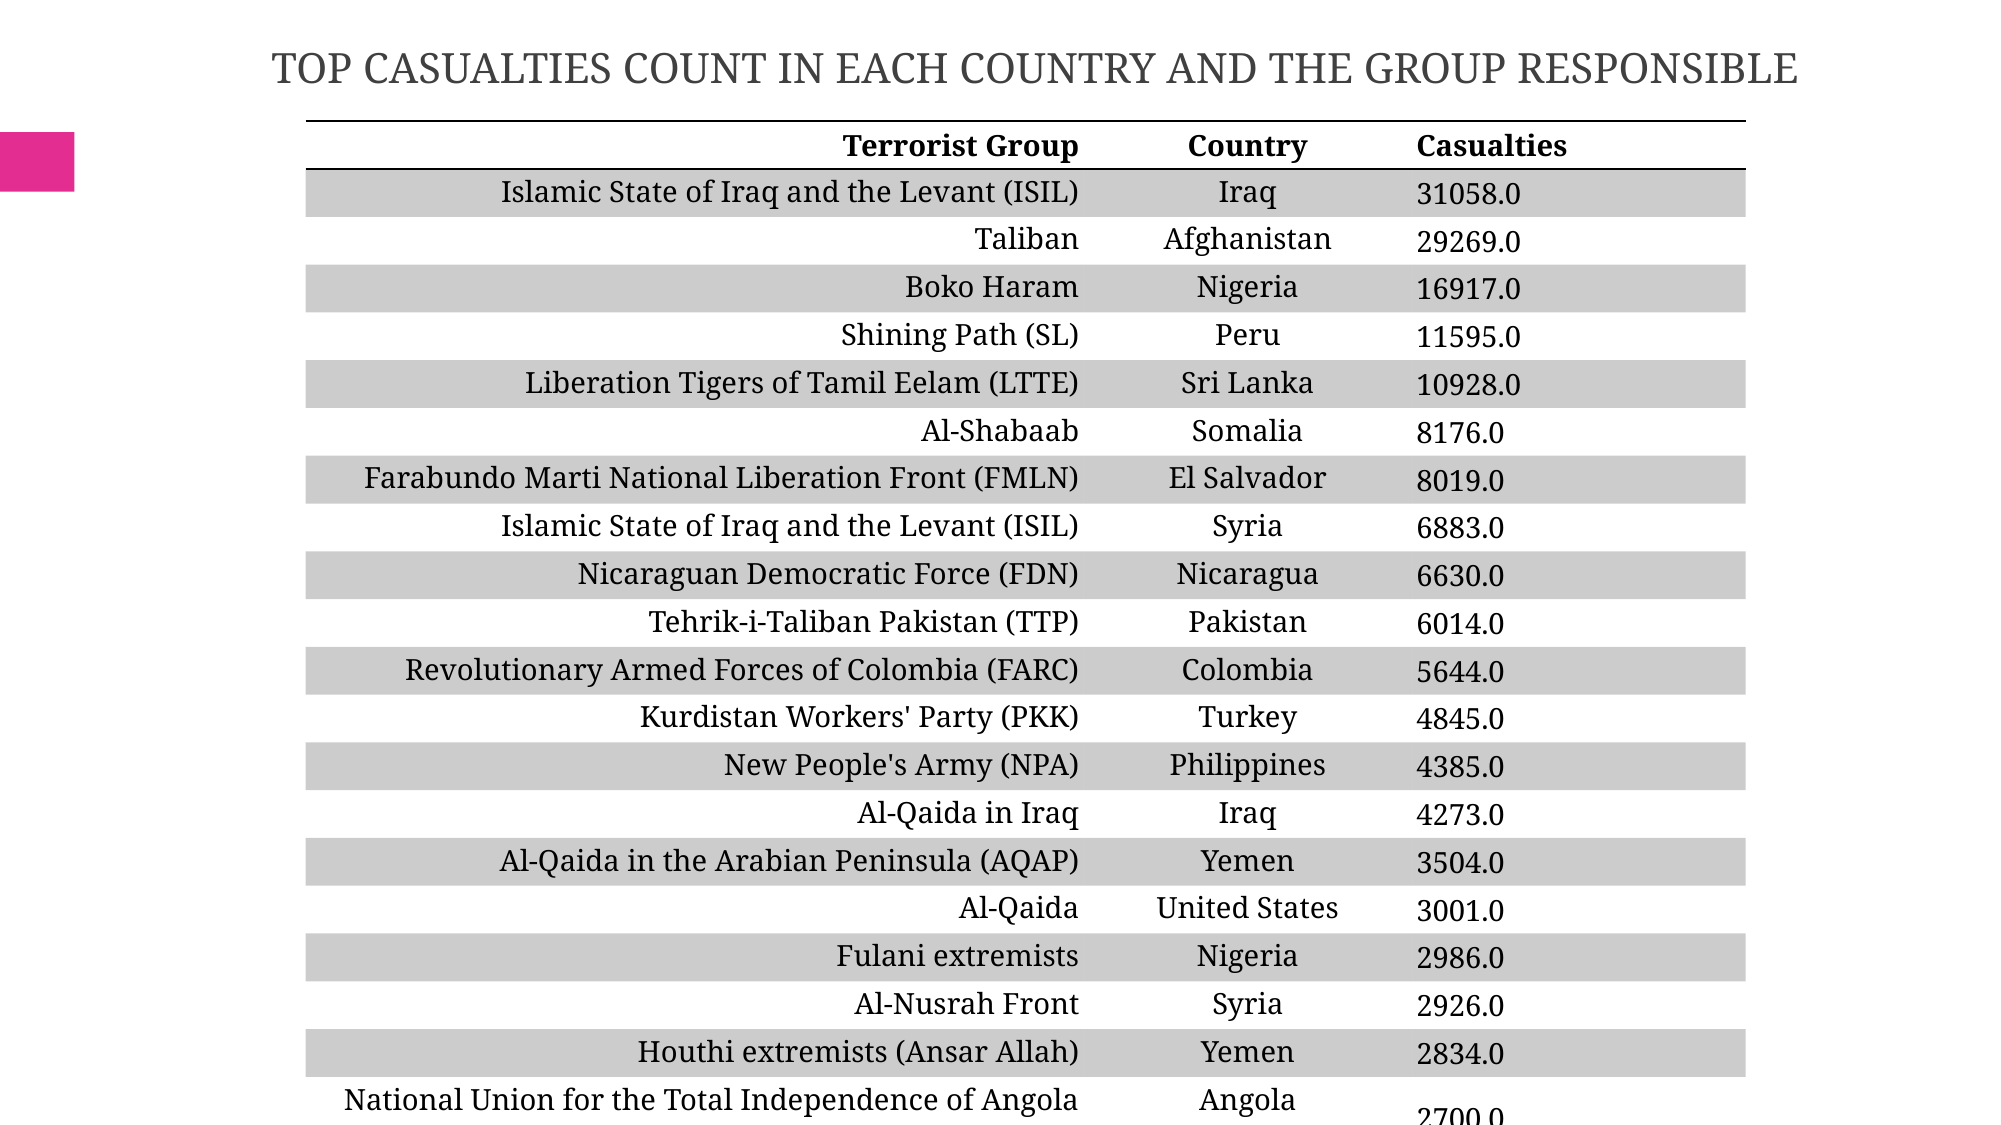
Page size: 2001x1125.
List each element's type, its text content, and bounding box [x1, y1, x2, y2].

table_cell 6630.0 [1412, 551, 1746, 599]
table_cell 2700.0 [1412, 1077, 1746, 1125]
table_cell Nicaraguan Democratic Force (FDN) [306, 551, 1083, 599]
table_cell Iraq [1083, 790, 1412, 838]
table_cell 31058.0 [1412, 170, 1746, 217]
table_header Casualties [1412, 122, 1746, 168]
table_cell Iraq [1083, 170, 1412, 217]
table_cell Angola [1083, 1077, 1412, 1125]
table_cell 6883.0 [1412, 504, 1746, 551]
table_cell Turkey [1083, 695, 1412, 742]
table_cell Fulani extremists [306, 933, 1083, 981]
table_cell Nigeria [1083, 933, 1412, 981]
table_cell 3001.0 [1412, 886, 1746, 933]
table_cell 5644.0 [1412, 647, 1746, 695]
table_cell Syria [1083, 504, 1412, 551]
table_cell Peru [1083, 312, 1412, 360]
table_cell 10928.0 [1412, 360, 1746, 408]
table_cell Tehrik-i-Taliban Pakistan (TTP) [306, 599, 1083, 647]
table_cell Al-Shabaab [306, 408, 1083, 456]
table_cell Al-Qaida in the Arabian Peninsula (AQAP) [306, 838, 1083, 886]
table_cell Pakistan [1083, 599, 1412, 647]
table_cell Houthi extremists (Ansar Allah) [306, 1029, 1083, 1077]
table_cell 8019.0 [1412, 456, 1746, 504]
table_cell Shining Path (SL) [306, 312, 1083, 360]
table_cell Kurdistan Workers' Party (PKK) [306, 695, 1083, 742]
table_cell 29269.0 [1412, 217, 1746, 265]
table_cell 2986.0 [1412, 933, 1746, 981]
table_cell Yemen [1083, 838, 1412, 886]
table_cell Syria [1083, 981, 1412, 1029]
table_cell Sri Lanka [1083, 360, 1412, 408]
table_cell Liberation Tigers of Tamil Eelam (LTTE) [306, 360, 1083, 408]
table_cell National Union for the Total Independence of Angola (UNITA) [306, 1077, 1083, 1125]
table_cell Islamic State of Iraq and the Levant (ISIL) [306, 504, 1083, 551]
table_cell Taliban [306, 217, 1083, 265]
table_cell 4273.0 [1412, 790, 1746, 838]
table_cell 4385.0 [1412, 742, 1746, 790]
table_cell Revolutionary Armed Forces of Colombia (FARC) [306, 647, 1083, 695]
table_cell Colombia [1083, 647, 1412, 695]
table_cell Al-Nusrah Front [306, 981, 1083, 1029]
table_cell Philippines [1083, 742, 1412, 790]
table_cell Al-Qaida [306, 886, 1083, 933]
table_cell 11595.0 [1412, 312, 1746, 360]
table_cell El Salvador [1083, 456, 1412, 504]
table_cell New People's Army (NPA) [306, 742, 1083, 790]
table_cell 8176.0 [1412, 408, 1746, 456]
table_cell 4845.0 [1412, 695, 1746, 742]
title Top casualties count in each country and the group responsible [256, 34, 2000, 156]
table_cell Afghanistan [1083, 217, 1412, 265]
table_cell Nicaragua [1083, 551, 1412, 599]
table_header Terrorist Group [306, 122, 1083, 168]
table_cell Farabundo Marti National Liberation Front (FMLN) [306, 456, 1083, 504]
table_cell Yemen [1083, 1029, 1412, 1077]
table_cell Islamic State of Iraq and the Levant (ISIL) [306, 170, 1083, 217]
table_cell 3504.0 [1412, 838, 1746, 886]
table_cell Somalia [1083, 408, 1412, 456]
table_cell Al-Qaida in Iraq [306, 790, 1083, 838]
table_cell 2926.0 [1412, 981, 1746, 1029]
table_header Country [1083, 122, 1412, 168]
table_cell 6014.0 [1412, 599, 1746, 647]
table_cell 2834.0 [1412, 1029, 1746, 1077]
table_cell 16917.0 [1412, 265, 1746, 312]
table_cell Boko Haram [306, 265, 1083, 312]
table_cell United States [1083, 886, 1412, 933]
table_cell Nigeria [1083, 265, 1412, 312]
